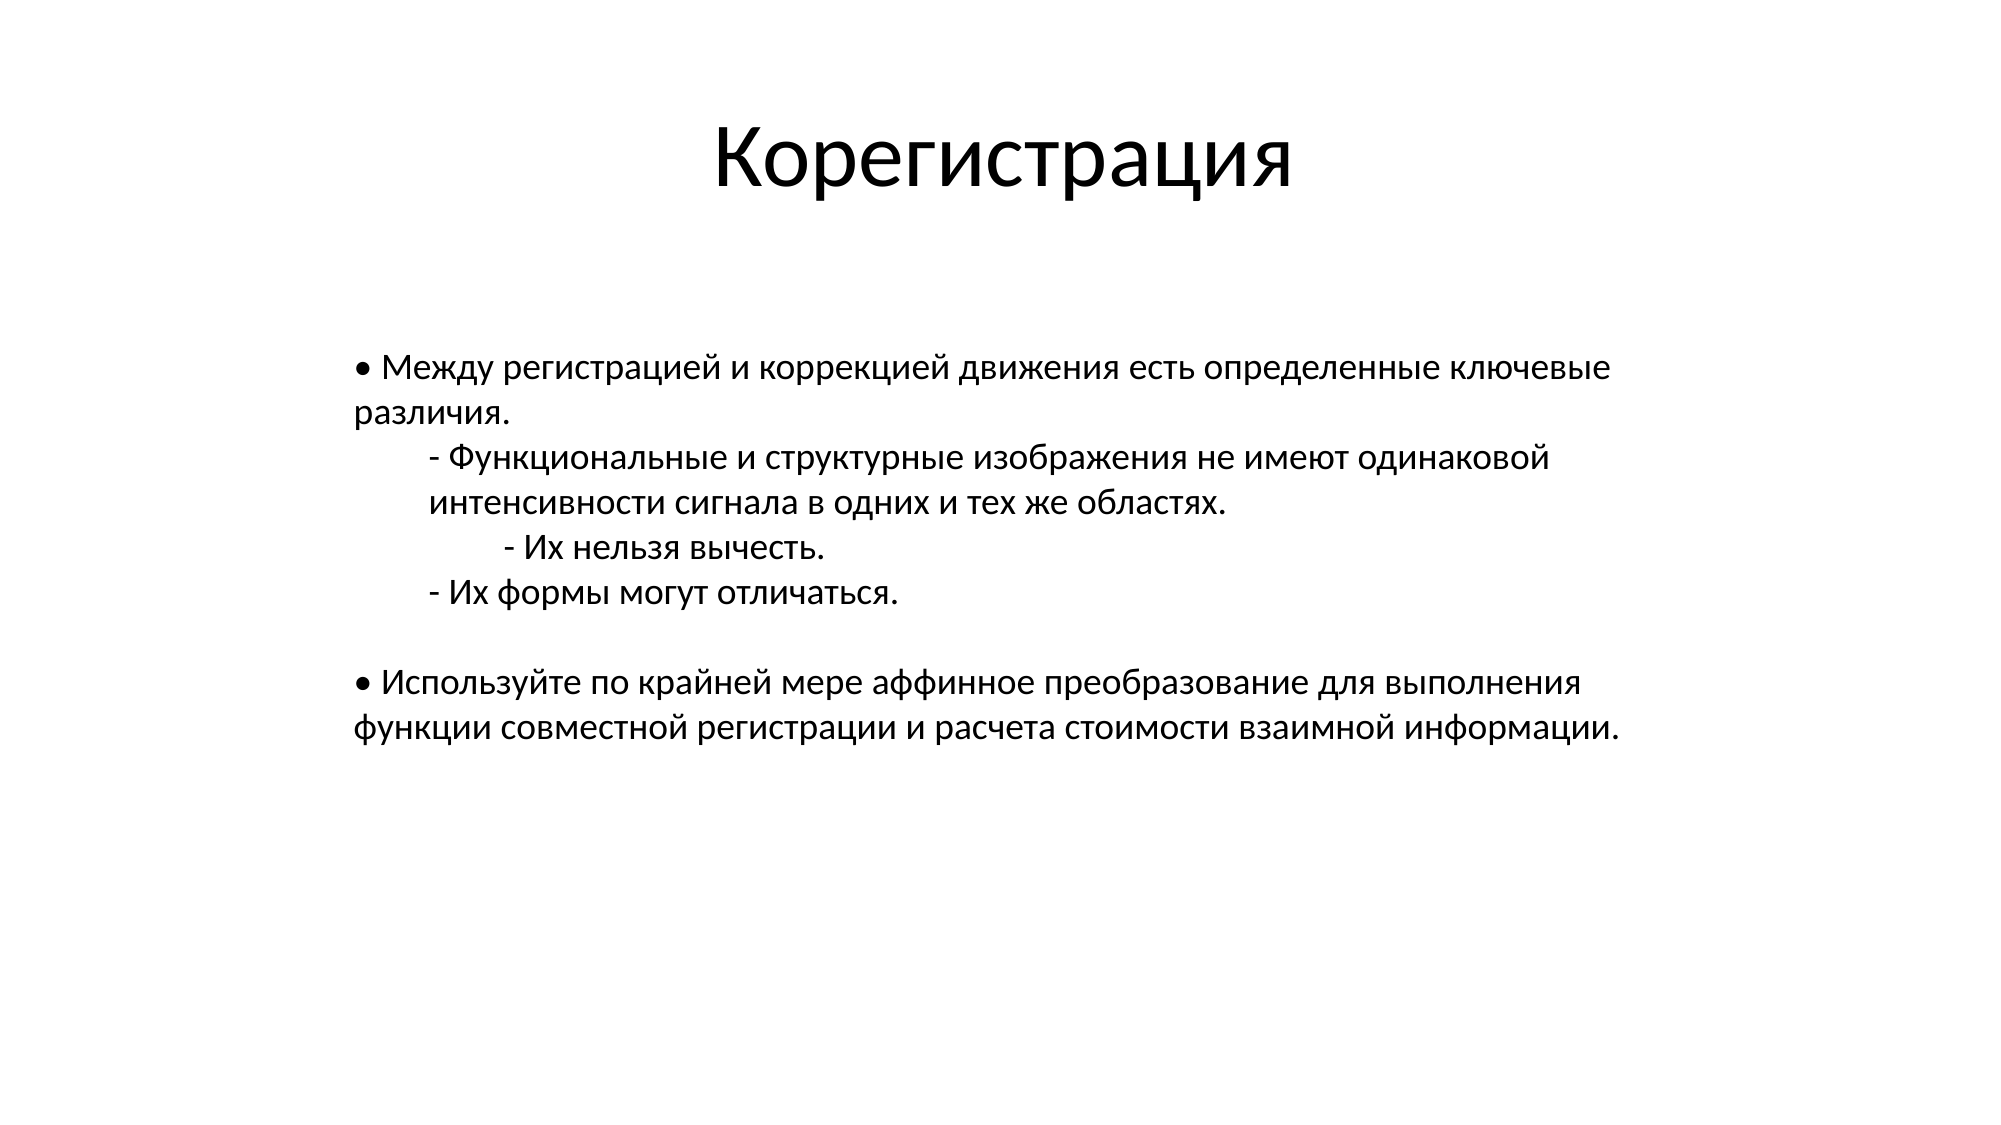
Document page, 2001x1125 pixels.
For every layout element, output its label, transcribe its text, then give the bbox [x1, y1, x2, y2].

text_box • Между регистрацией и коррекцией движения есть определенные ключевые различия. - Функциональные и структурные изображения не имеют одинаковой интенсивности сигнала в одних и тех же областях. - Их нельзя вычесть. - Их формы могут отличаться. • Используйте по крайней мере аффинное преобразование для выполнения функции совместной регистрации и расчета стоимости взаимной информации. [339, 334, 1661, 755]
title Корегистрация [23, 105, 1986, 207]
